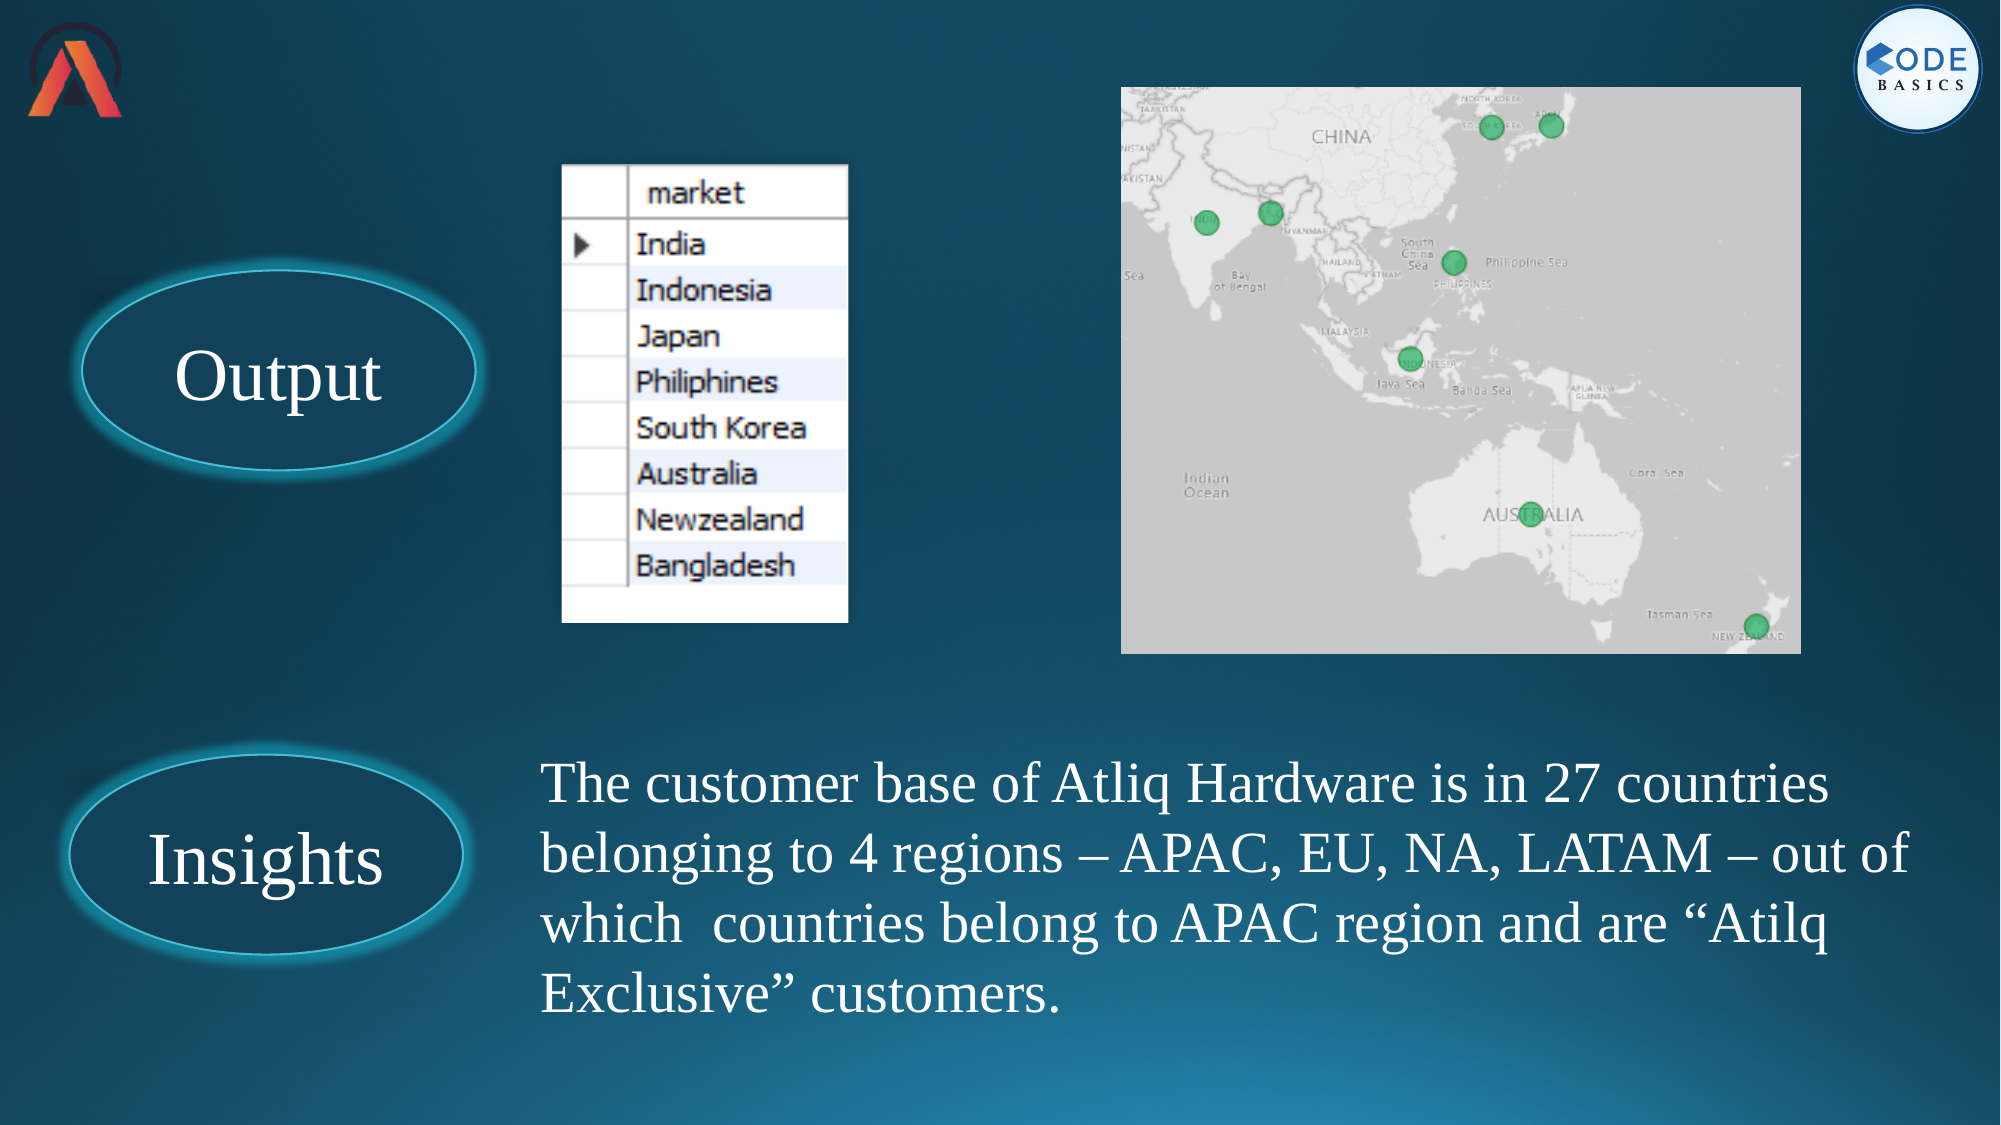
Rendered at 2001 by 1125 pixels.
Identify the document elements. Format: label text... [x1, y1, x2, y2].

picture [0, 0, 2001, 1125]
text_box The customer base of Atliq Hardware is in 27 countries belonging to 4 regions – APAC, EU, NA, LATAM – out of which countries belong to APAC region and are “Atilq Exclusive” customers. [526, 737, 1972, 1032]
text_box Insights [68, 753, 464, 956]
text_box Output [81, 269, 477, 472]
